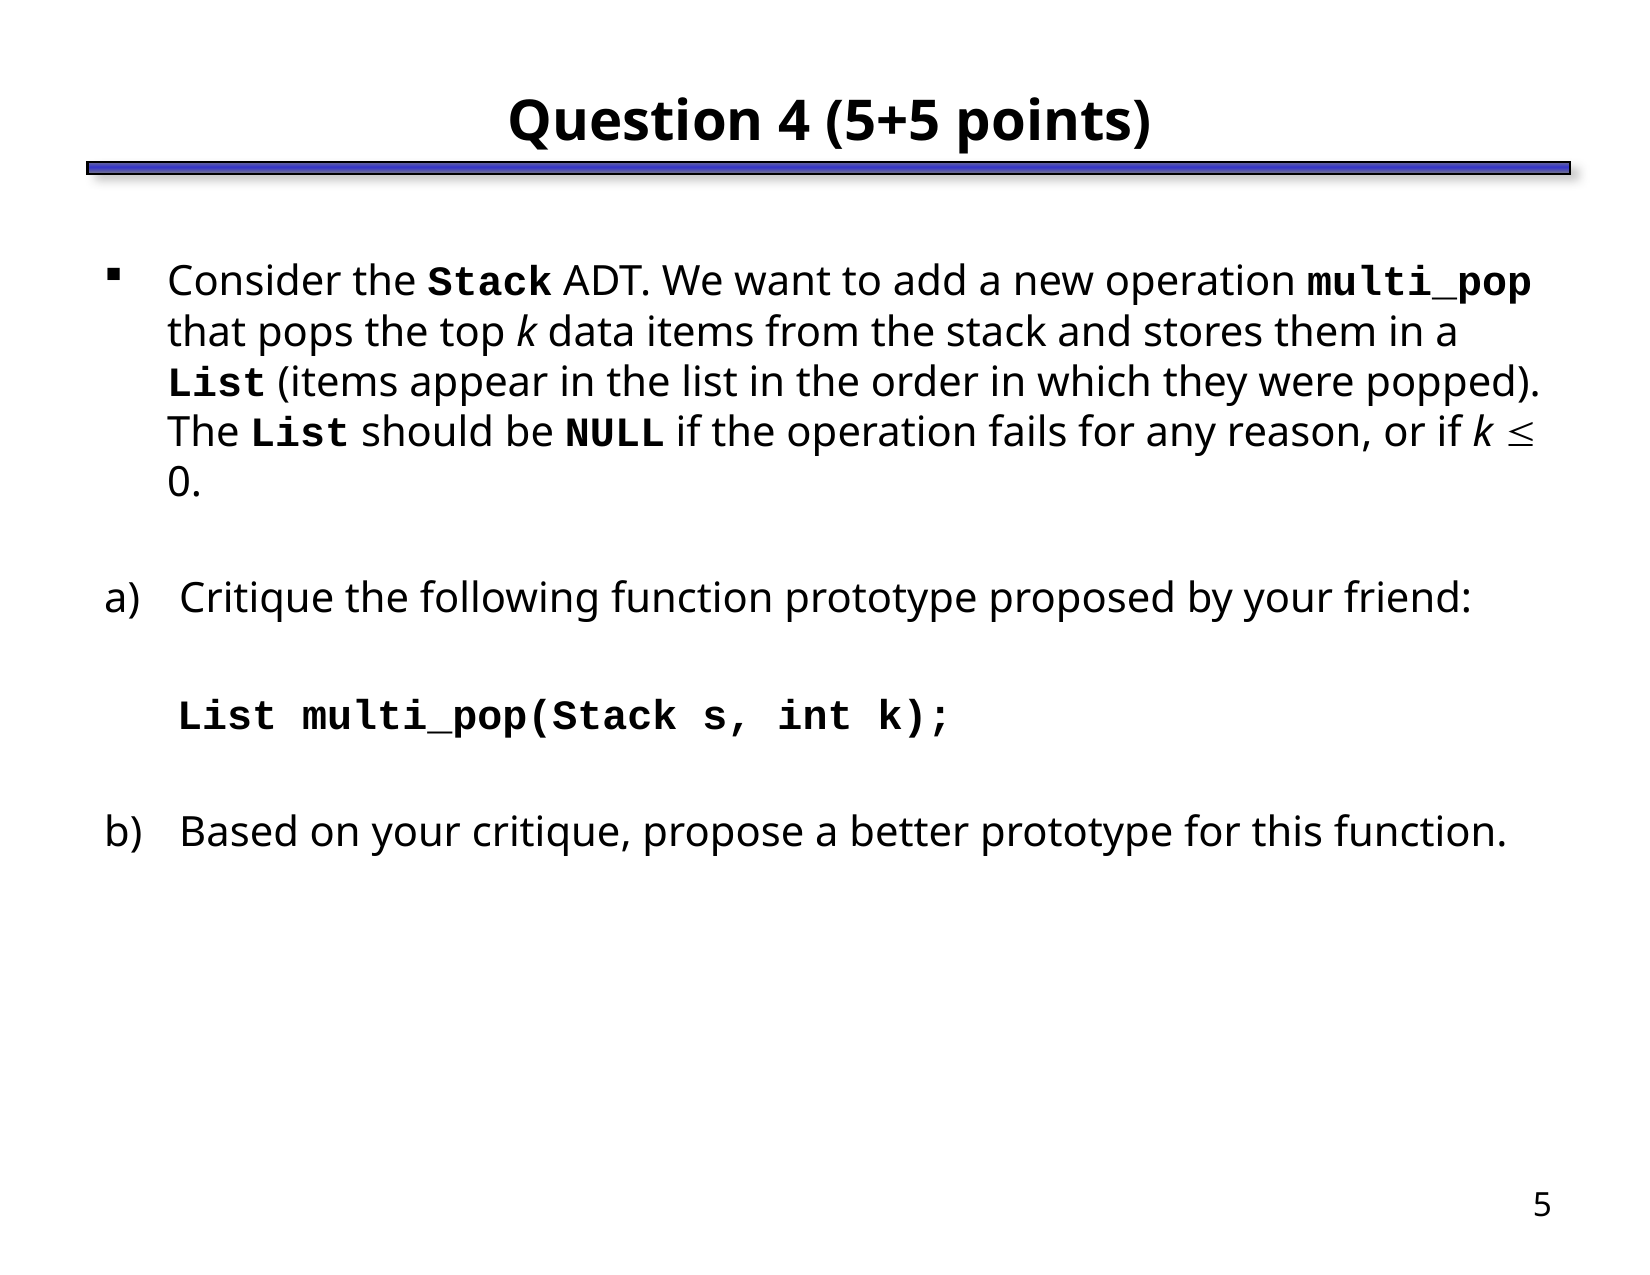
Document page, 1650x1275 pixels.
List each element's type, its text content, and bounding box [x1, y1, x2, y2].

list Consider the Stack ADT. We want to add a new operation multi_pop that pops the top k data items from the stack and stores them in a List (items appear in the list in the order in which they were popped). The List should be NULL if the operation fails for any reason, or if k  0. Critique the following function prototype proposed by your friend: List multi_pop(Stack s, int k); Based on your critique, propose a better prototype for this function. [87, 187, 1568, 1163]
title Question 4 (5+5 points) [87, 75, 1573, 161]
slide_number 5 [1224, 1174, 1569, 1261]
